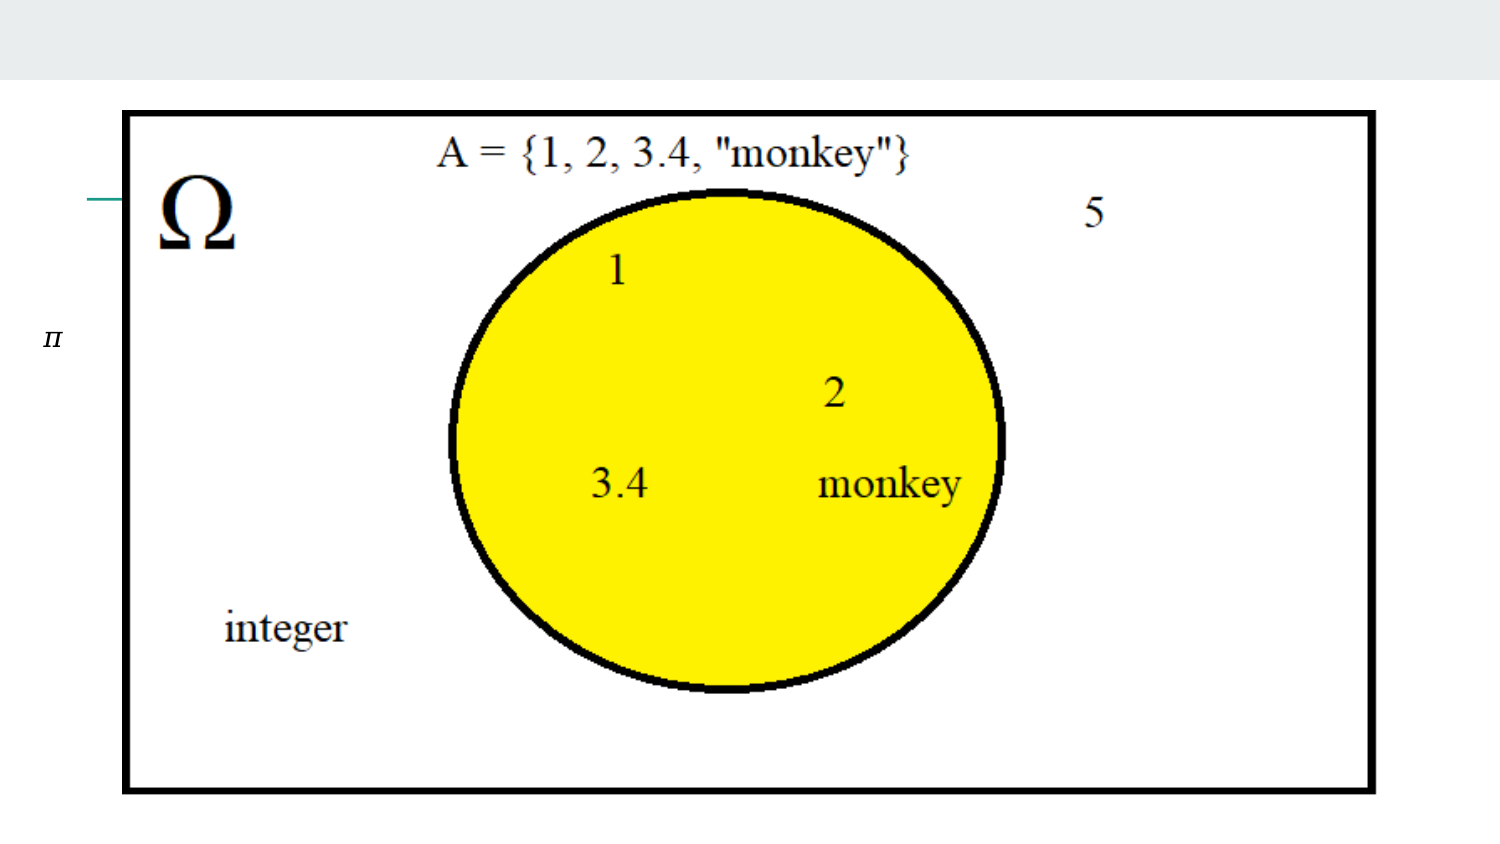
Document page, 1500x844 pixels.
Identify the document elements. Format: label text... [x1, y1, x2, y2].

picture [121, 110, 1378, 798]
text_box 𝜋 [25, 303, 87, 389]
